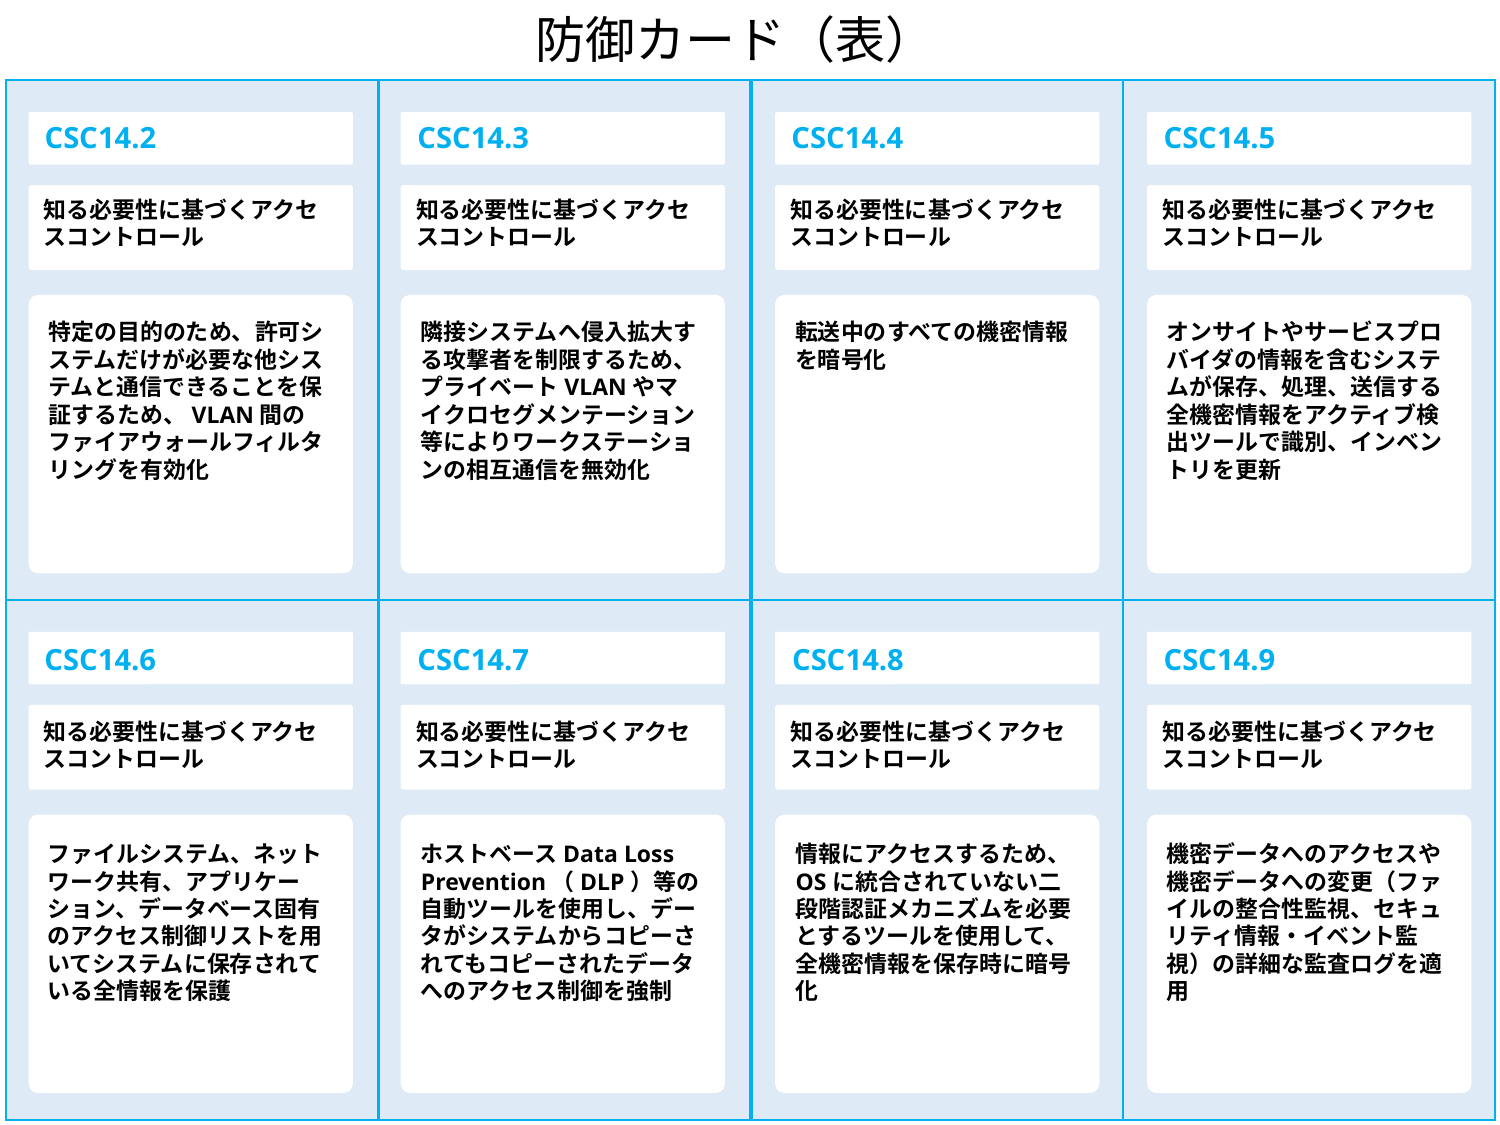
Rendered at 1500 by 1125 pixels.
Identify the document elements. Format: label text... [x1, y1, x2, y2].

text_box ファイルシステム、ネットワーク共有、アプリケーション、データベース固有のアクセス制御リストを用いてシステムに保存されている全情報を保護 [33, 832, 342, 1012]
text_box CSC14.7 [402, 633, 582, 684]
text_box [1122, 79, 1496, 599]
text_box [1146, 293, 1473, 575]
text_box [774, 703, 1101, 791]
text_box CSC14.5 [1148, 112, 1328, 162]
text_box 知る必要性に基づくアクセスコントロール [401, 187, 723, 258]
text_box 知る必要性に基づくアクセスコントロール [401, 709, 723, 780]
text_box [774, 813, 1101, 1095]
text_box [751, 79, 1122, 599]
text_box 知る必要性に基づくアクセスコントロール [775, 187, 1097, 258]
text_box [27, 813, 354, 1095]
text_box CSC14.3 [402, 112, 582, 162]
text_box [399, 184, 726, 271]
text_box [774, 630, 1101, 686]
text_box [399, 813, 726, 1095]
text_box [1146, 111, 1473, 166]
text_box [27, 630, 354, 686]
text_box [27, 703, 354, 791]
text_box [751, 599, 1122, 1121]
text_box ホストベースData Loss Prevention（DLP）等の自動ツールを使用し、データがシステムからコピーされてもコピーされたデータへのアクセス制御を強制 [406, 832, 715, 1012]
text_box [5, 599, 378, 1121]
text_box [399, 630, 726, 686]
text_box [774, 293, 1101, 575]
text_box 知る必要性に基づくアクセスコントロール [776, 709, 1098, 780]
text_box [27, 111, 354, 166]
text_box [399, 703, 726, 791]
text_box 知る必要性に基づくアクセスコントロール [1147, 709, 1469, 780]
text_box [27, 184, 354, 271]
text_box [1146, 813, 1473, 1095]
text_box CSC14.6 [29, 633, 209, 684]
text_box [1146, 184, 1473, 271]
text_box [378, 599, 751, 1121]
text_box オンサイトやサービスプロバイダの情報を含むシステムが保存、処理、送信する全機密情報をアクティブ検出ツールで識別、インベントリを更新 [1152, 310, 1461, 490]
text_box [399, 111, 726, 166]
text_box 知る必要性に基づくアクセスコントロール [1147, 187, 1469, 258]
text_box 特定の目的のため、許可システムだけが必要な他システムと通信できることを保証するため、VLAN間のファイアウォールフィルタリングを有効化 [33, 310, 342, 490]
text_box [774, 184, 1101, 271]
text_box 転送中のすべての機密情報を暗号化 [780, 310, 1089, 381]
text_box [27, 293, 354, 575]
text_box [1146, 703, 1473, 791]
text_box [378, 79, 751, 599]
text_box CSC14.2 [29, 112, 209, 162]
text_box CSC14.9 [1148, 633, 1328, 684]
text_box 知る必要性に基づくアクセスコントロール [28, 709, 350, 780]
text_box [5, 79, 378, 599]
text_box 知る必要性に基づくアクセスコントロール [28, 187, 350, 258]
text_box [399, 293, 726, 575]
text_box CSC14.8 [777, 633, 957, 684]
text_box [774, 111, 1101, 166]
text_box [1146, 630, 1473, 686]
text_box 機密データへのアクセスや機密データへの変更（ファイルの整合性監視、セキュリティ情報・イベント監視）の詳細な監査ログを適用 [1152, 832, 1461, 1012]
text_box 情報にアクセスするため、OSに統合されていない二段階認証メカニズムを必要とするツールを使用して、全機密情報を保存時に暗号化 [780, 832, 1090, 1012]
text_box [1122, 599, 1496, 1121]
text_box 防御カード（表） [521, 0, 951, 76]
text_box 隣接システムへ侵入拡大する攻撃者を制限するため、プライベートVLANやマイクロセグメンテーション等によりワークステーションの相互通信を無効化 [406, 310, 715, 490]
text_box CSC14.4 [776, 112, 956, 162]
